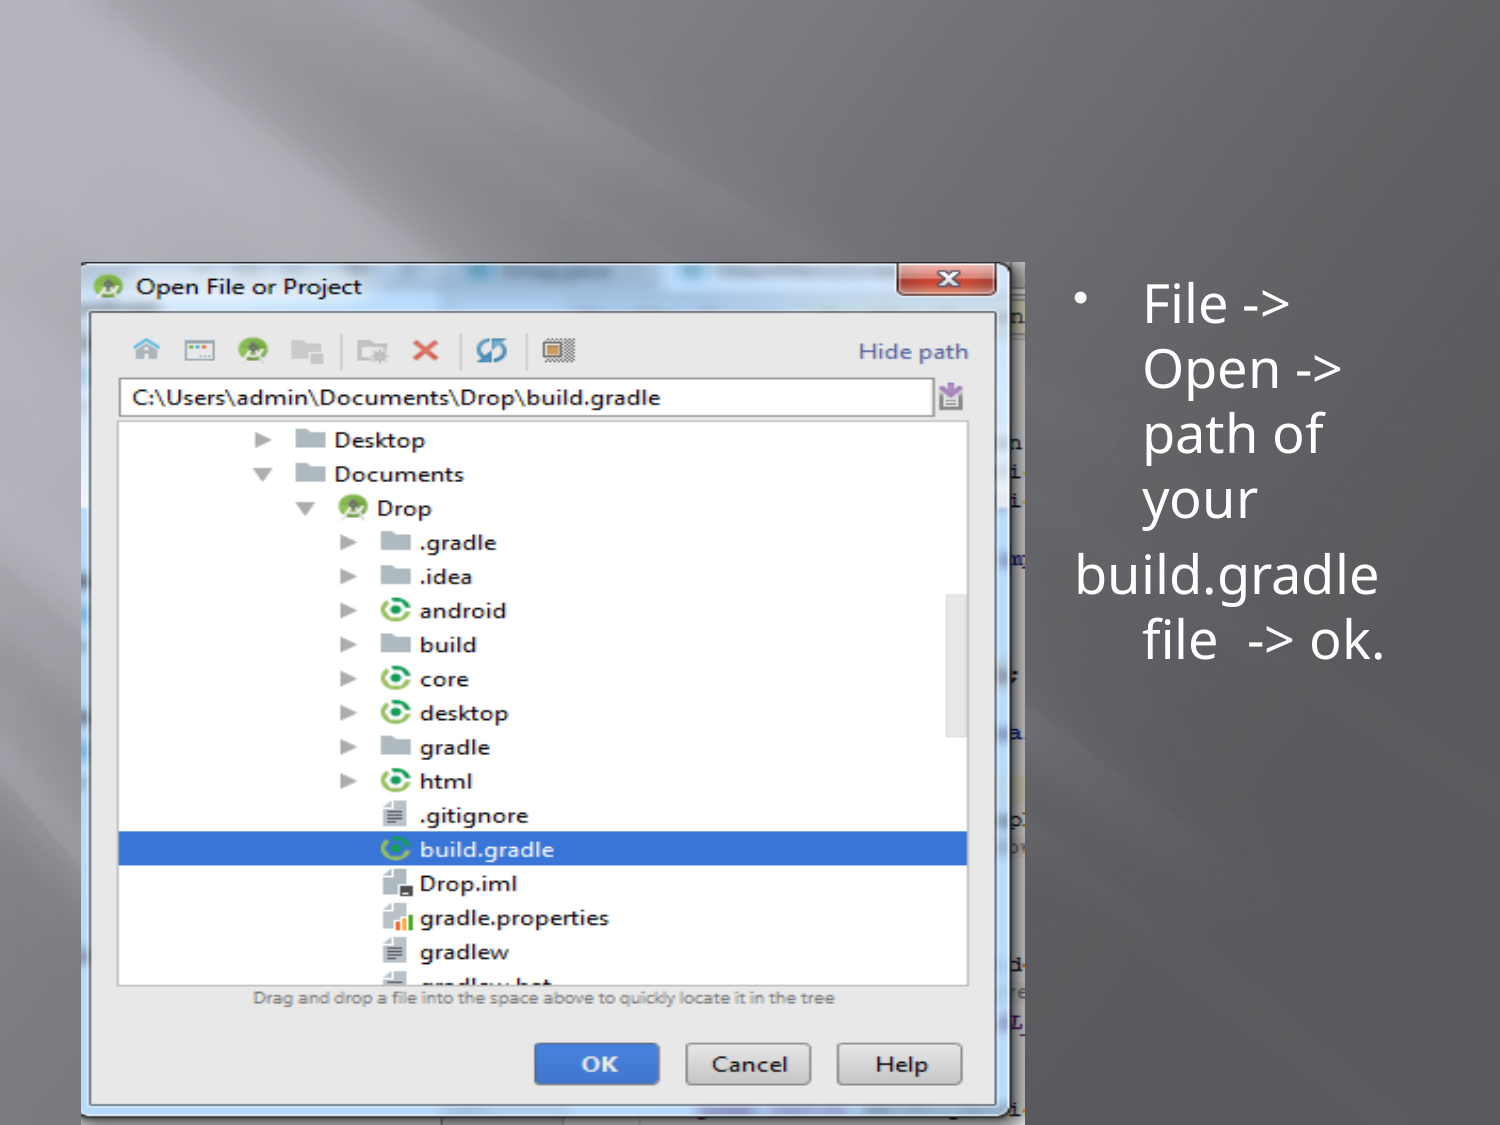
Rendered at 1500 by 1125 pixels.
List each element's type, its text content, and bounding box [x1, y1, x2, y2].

list File -> Open -> path of your build.gradle file -> ok. [1037, 262, 1425, 1005]
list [80, 262, 1026, 1125]
